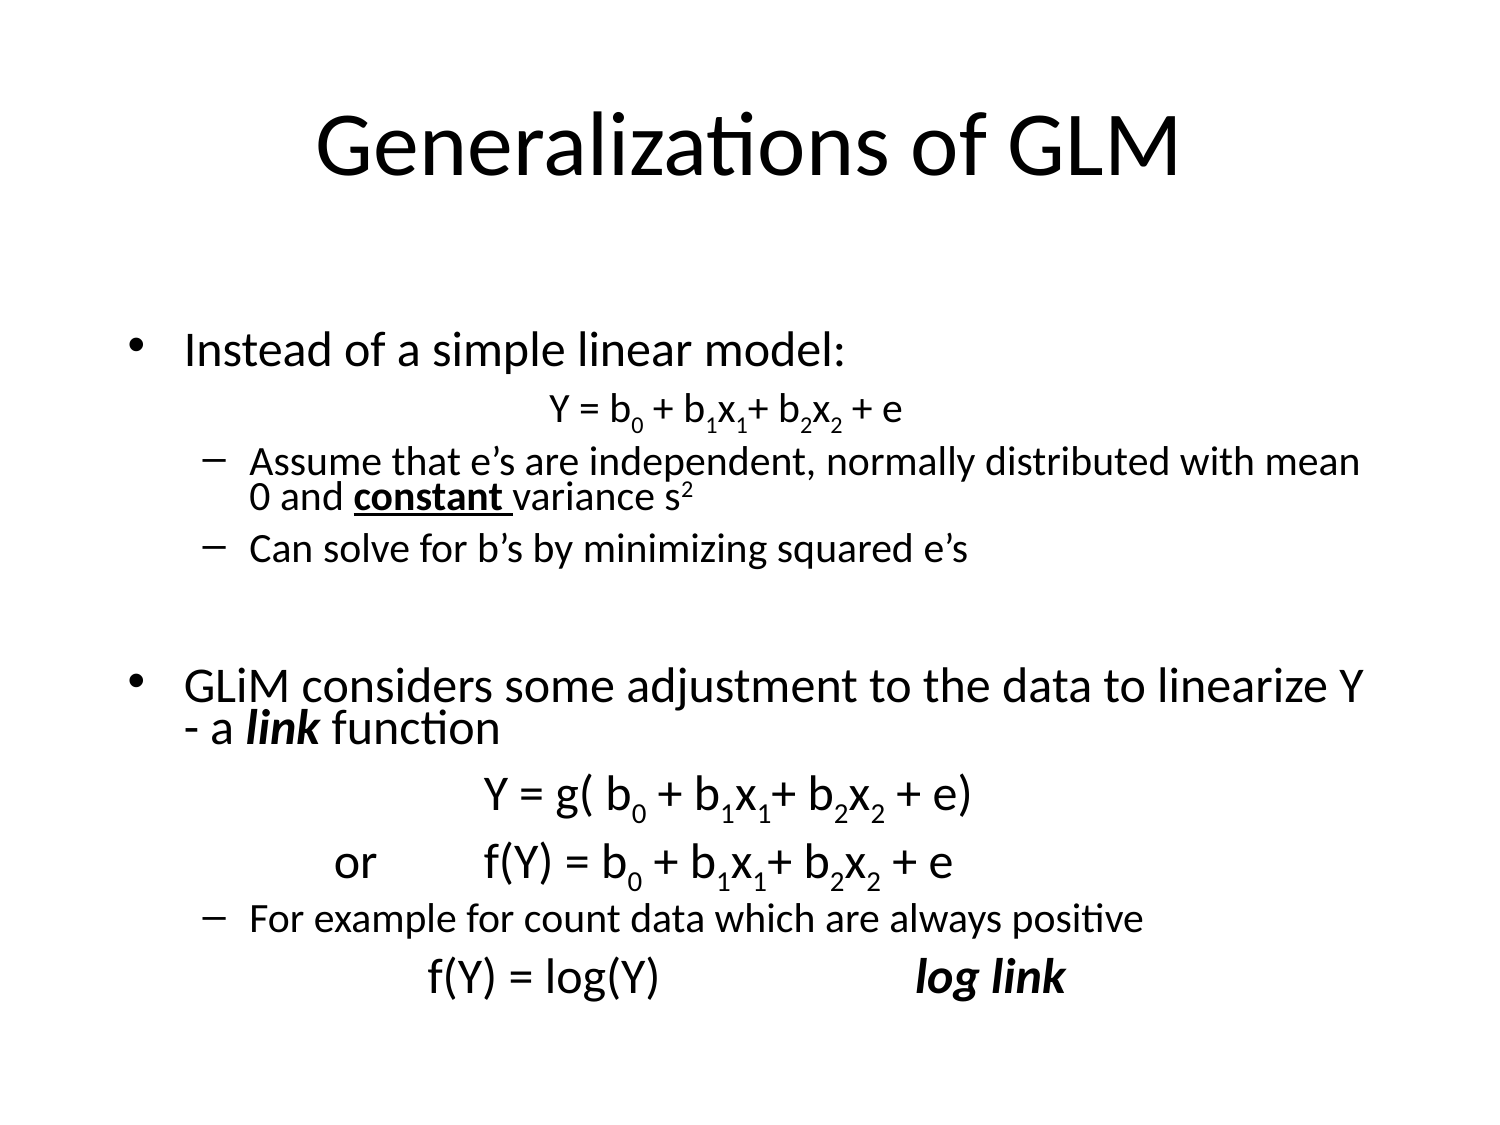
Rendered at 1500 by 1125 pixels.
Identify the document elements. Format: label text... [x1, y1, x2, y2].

list Instead of a simple linear model: Y = b0 + b1x1+ b2x2 + e Assume that e’s are independent, normally distributed with mean 0 and constant variance s2 Can solve for b’s by minimizing squared e’s GLiM considers some adjustment to the data to linearize Y - a link function Y = g( b0 + b1x1+ b2x2 + e) or f(Y) = b0 + b1x1+ b2x2 + e For example for count data which are always positive f(Y) = log(Y) log link [112, 324, 1388, 1052]
title Generalizations of GLM [75, 45, 1425, 233]
